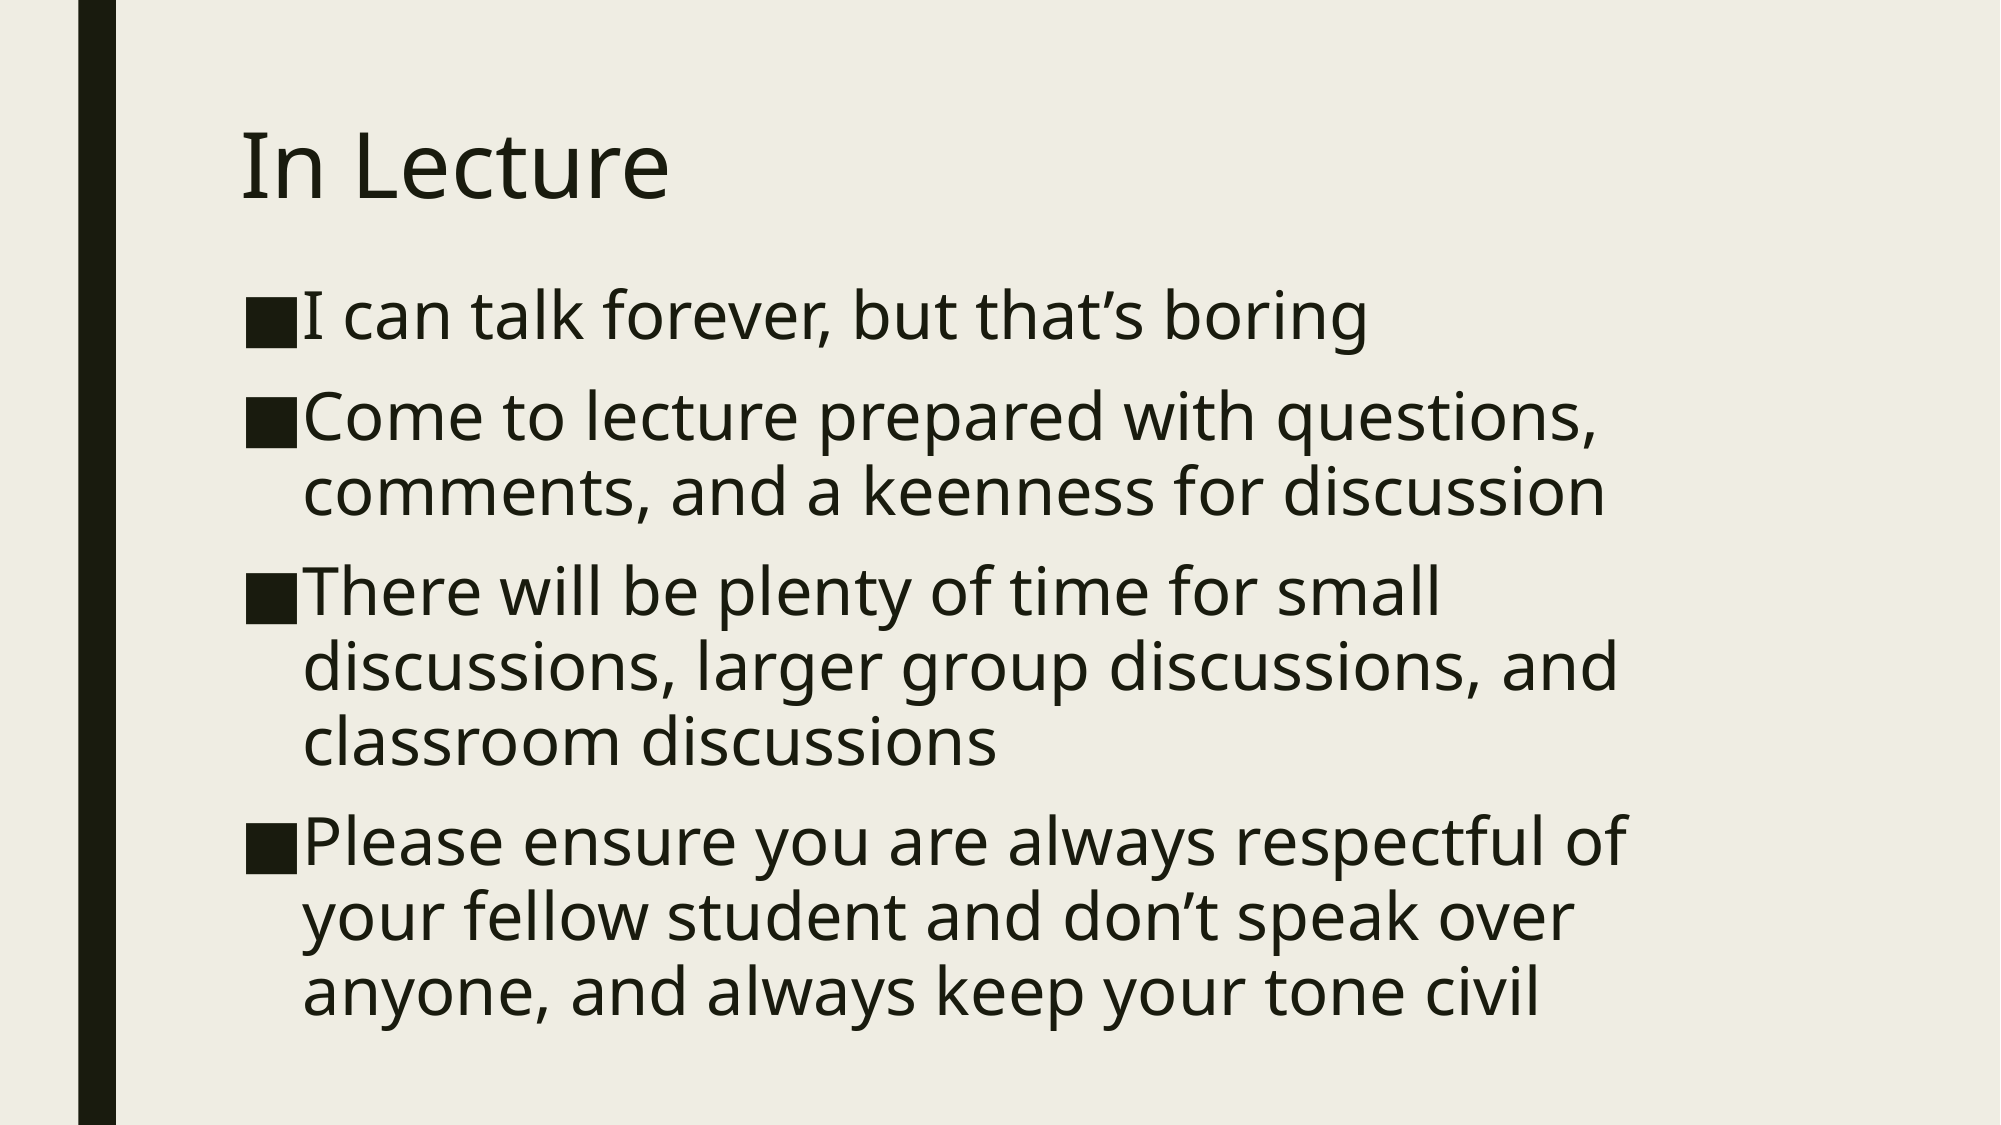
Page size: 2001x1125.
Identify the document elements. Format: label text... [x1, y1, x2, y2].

title In Lecture [225, 112, 1800, 272]
list I can talk forever, but that’s boring Come to lecture prepared with questions, comments, and a keenness for discussion There will be plenty of time for small discussions, larger group discussions, and classroom discussions Please ensure you are always respectful of your fellow student and don’t speak over anyone, and always keep your tone civil [225, 272, 1800, 1034]
